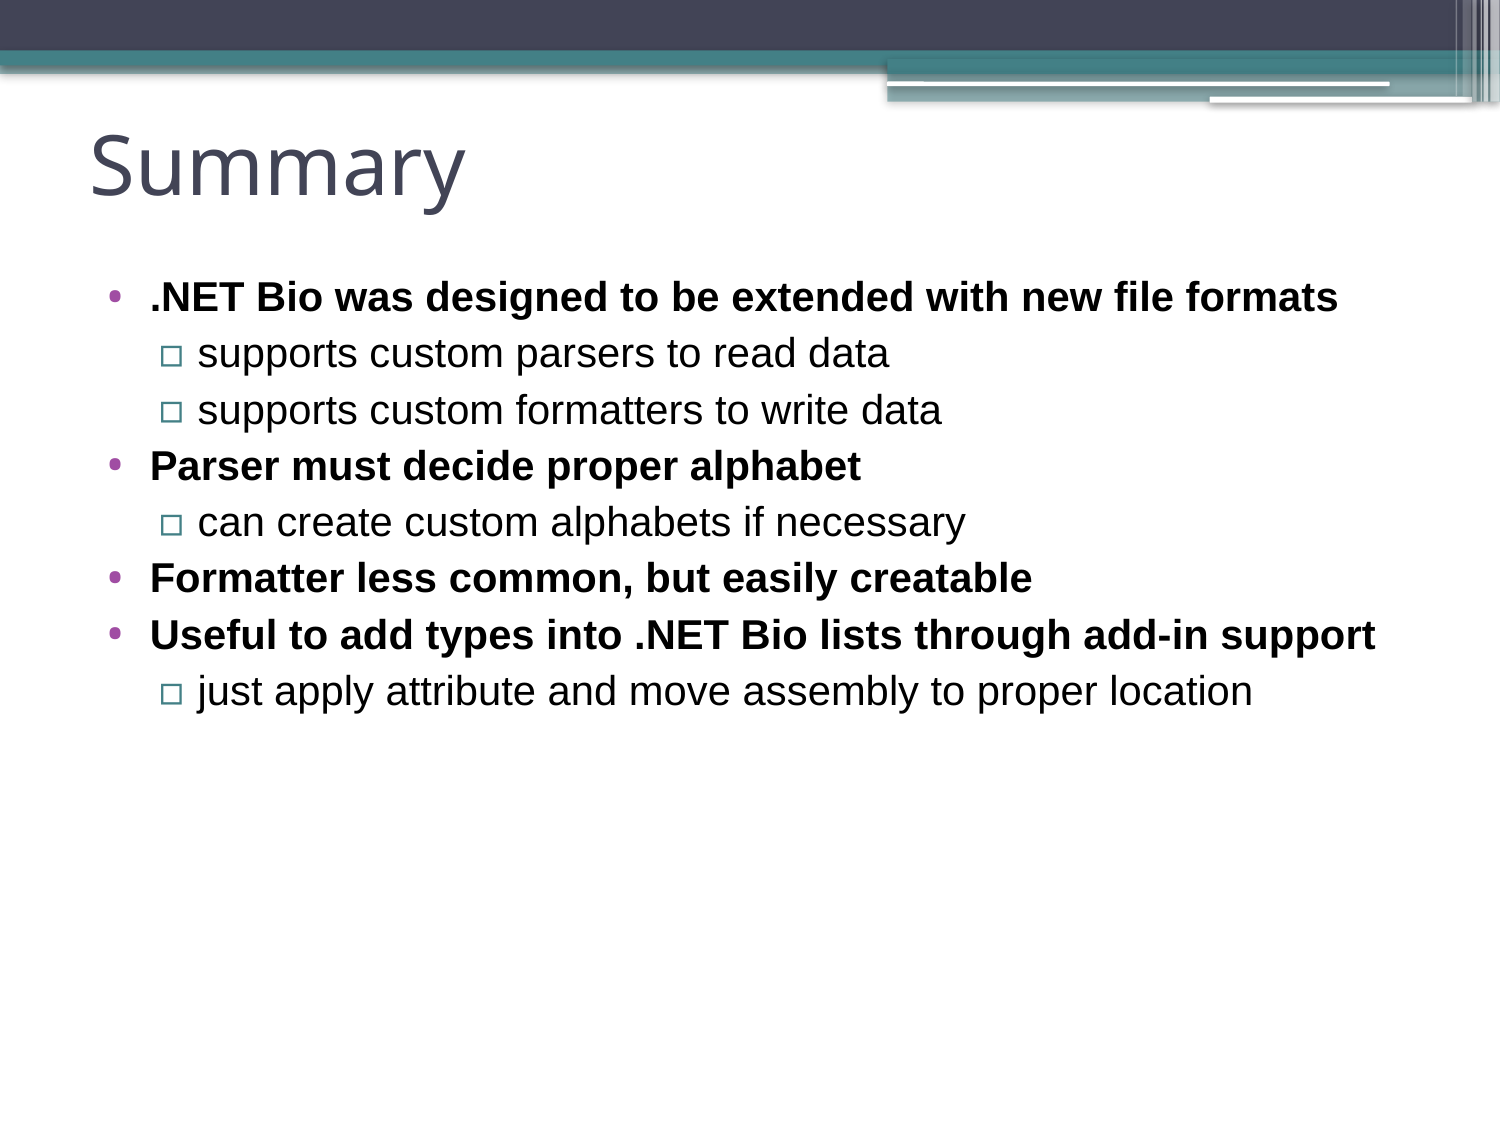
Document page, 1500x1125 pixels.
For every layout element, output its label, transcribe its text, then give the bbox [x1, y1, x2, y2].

title Summary [75, 75, 1425, 250]
list .NET Bio was designed to be extended with new file formats supports custom parsers to read data supports custom formatters to write data Parser must decide proper alphabet can create custom alphabets if necessary Formatter less common, but easily creatable Useful to add types into .NET Bio lists through add-in support just apply attribute and move assembly to proper location [75, 262, 1425, 1000]
